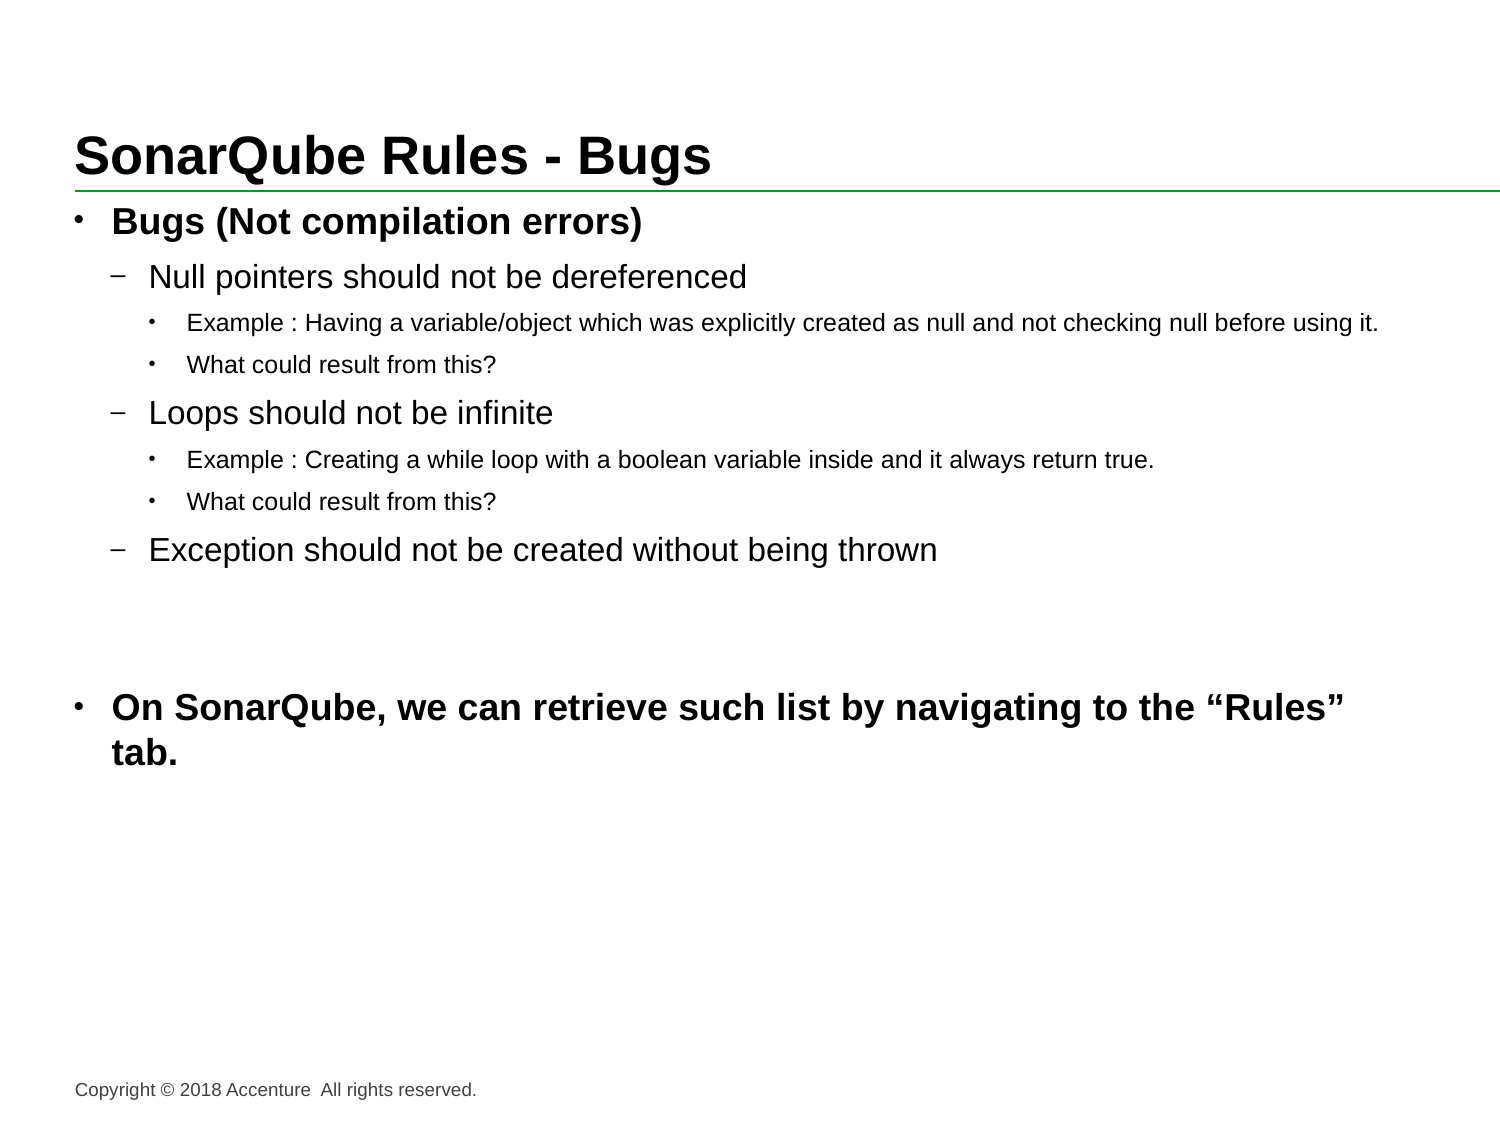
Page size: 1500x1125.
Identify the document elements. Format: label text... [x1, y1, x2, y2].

footer Copyright © 2018 Accenture All rights reserved. [74, 1078, 741, 1100]
title SonarQube Rules - Bugs [74, 56, 1421, 186]
list Bugs (Not compilation errors) Null pointers should not be dereferenced Example : Having a variable/object which was explicitly created as null and not checking null before using it. What could result from this? Loops should not be infinite Example : Creating a while loop with a boolean variable inside and it always return true. What could result from this? Exception should not be created without being thrown On SonarQube, we can retrieve such list by navigating to the “Rules” tab. [73, 196, 1424, 1057]
